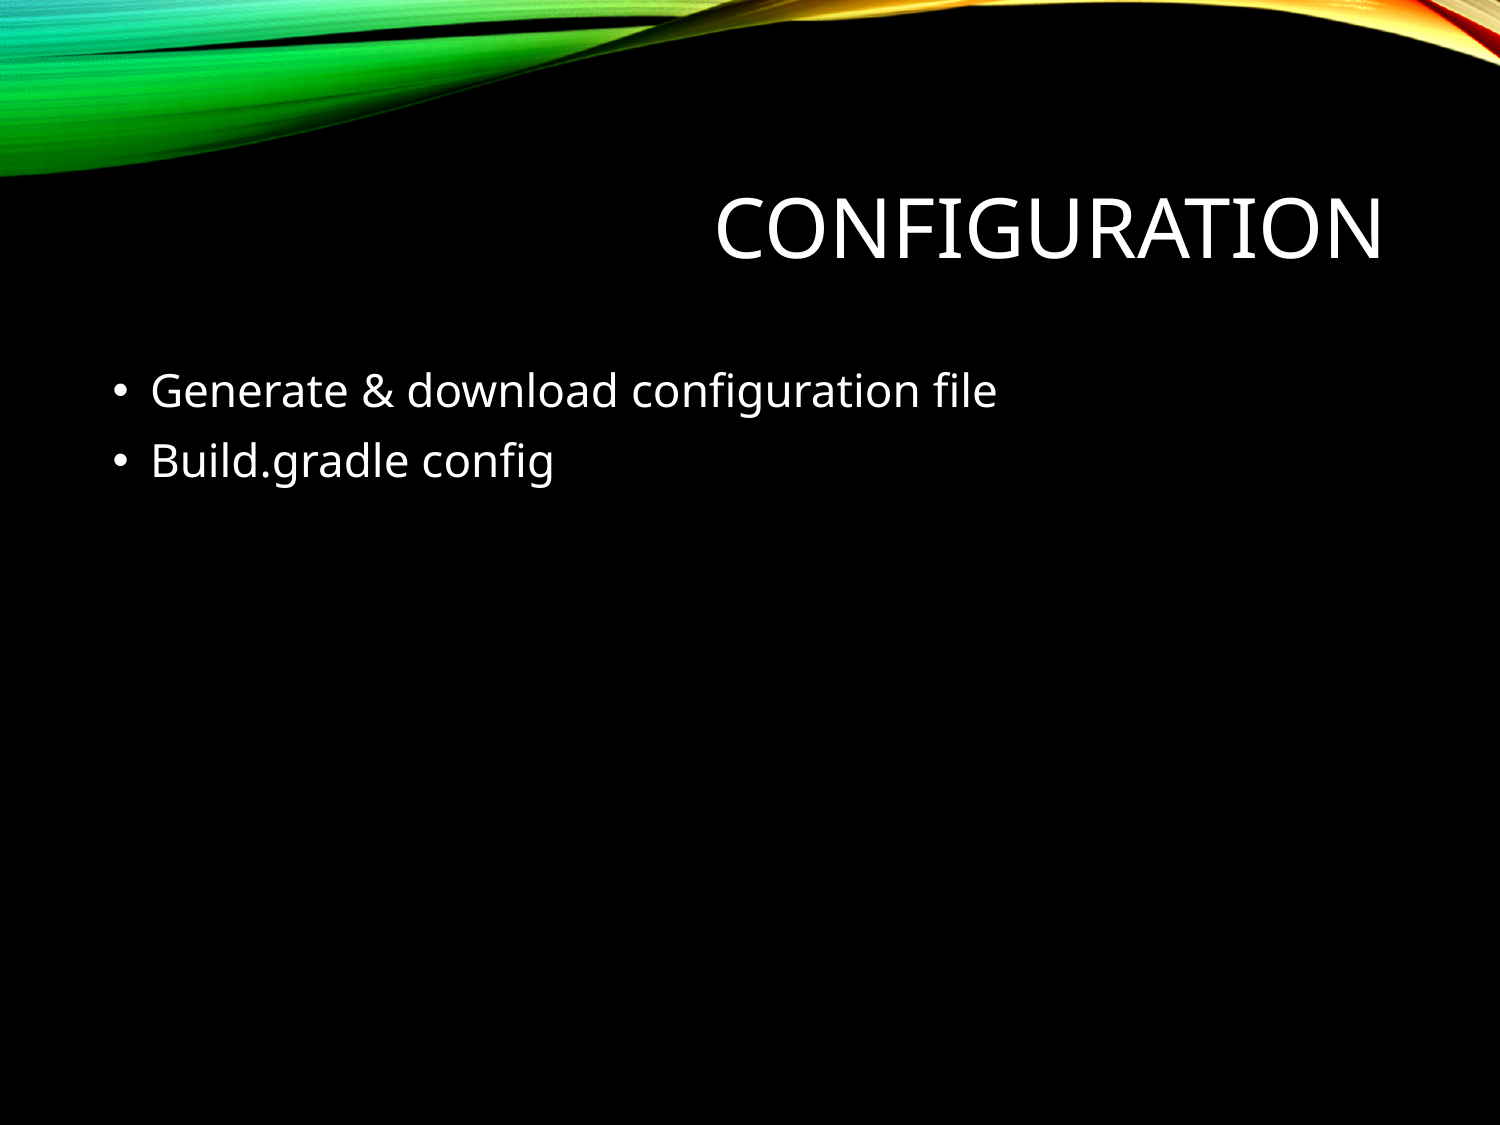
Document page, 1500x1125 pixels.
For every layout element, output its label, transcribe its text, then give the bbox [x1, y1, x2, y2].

title CONFIGURATION [356, 125, 1403, 338]
list Generate & download configuration file Build.gradle config [97, 360, 1403, 1028]
picture [0, 0, 1500, 178]
